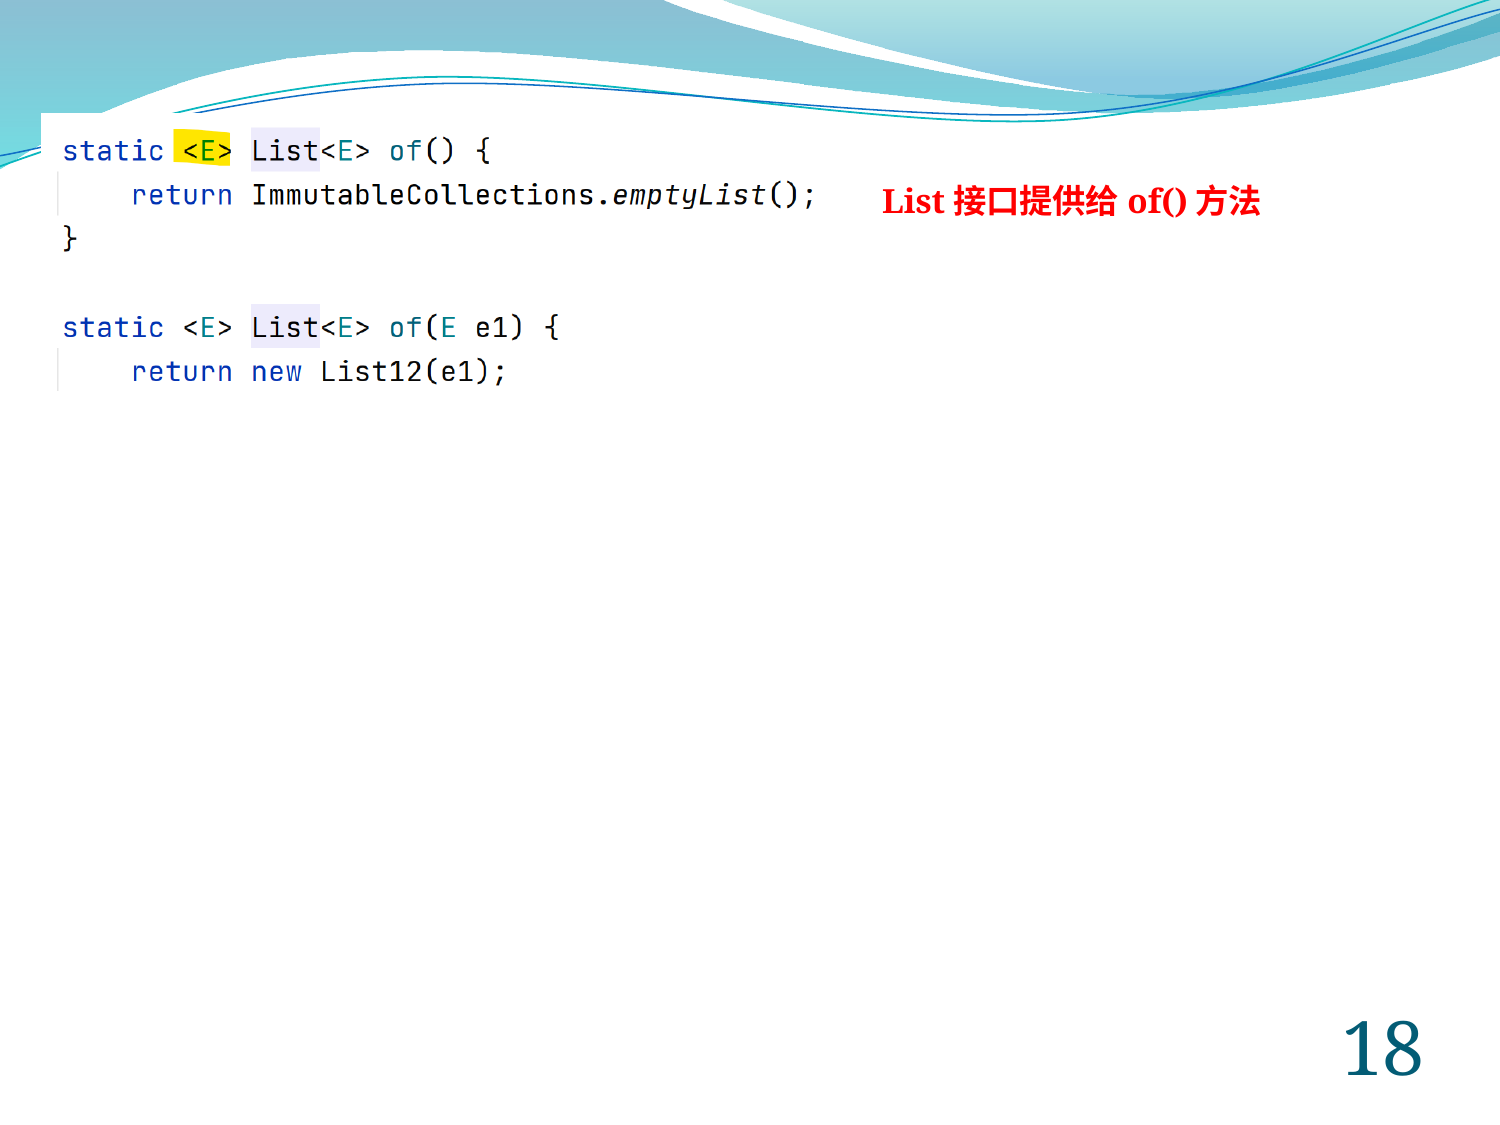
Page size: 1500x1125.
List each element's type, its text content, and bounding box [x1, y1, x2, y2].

slide_number 17 [1299, 1042, 1425, 1103]
picture [40, 113, 819, 391]
text_box List接口提供给of()方法 [867, 172, 1278, 228]
